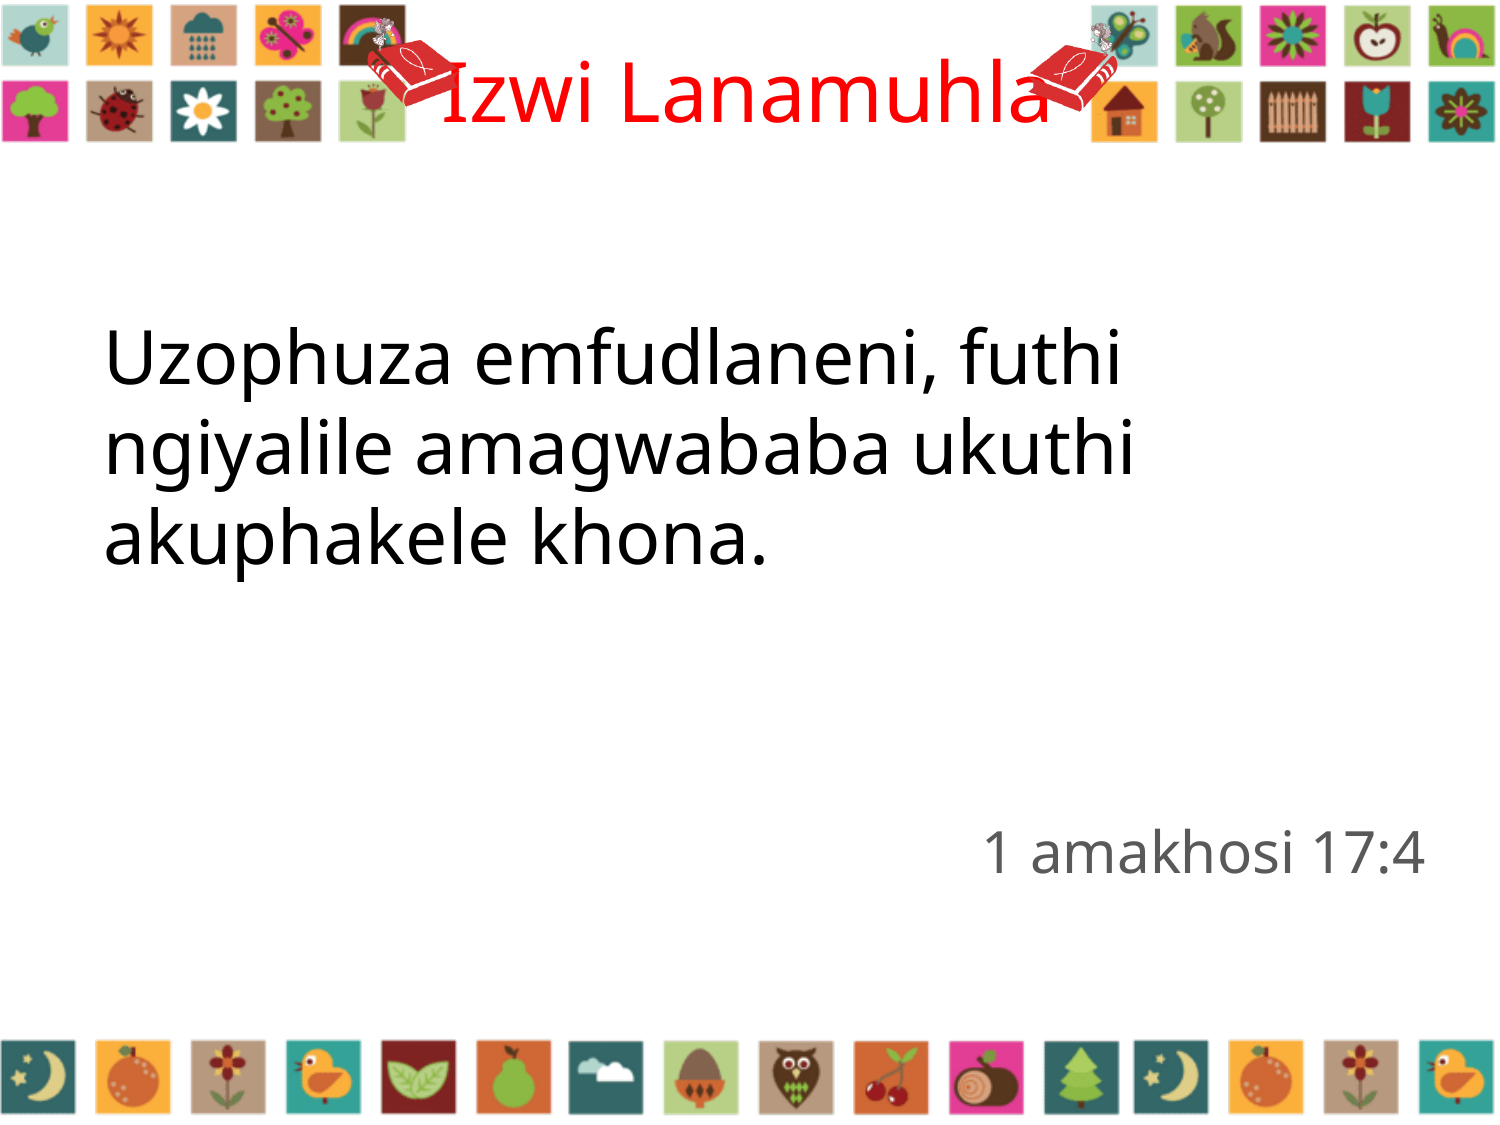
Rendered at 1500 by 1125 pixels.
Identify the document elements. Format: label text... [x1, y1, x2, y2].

text_box Izwi Lanamuhla [425, 31, 1078, 147]
text_box 1 amakhosi 17:4 [808, 807, 1441, 893]
picture [996, 3, 1500, 150]
picture [0, 3, 492, 150]
text_box Uzophuza emfudlaneni, futhi ngiyalile amagwababa ukuthi akuphakele khona. [88, 302, 1436, 588]
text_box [0, 1028, 1500, 1118]
